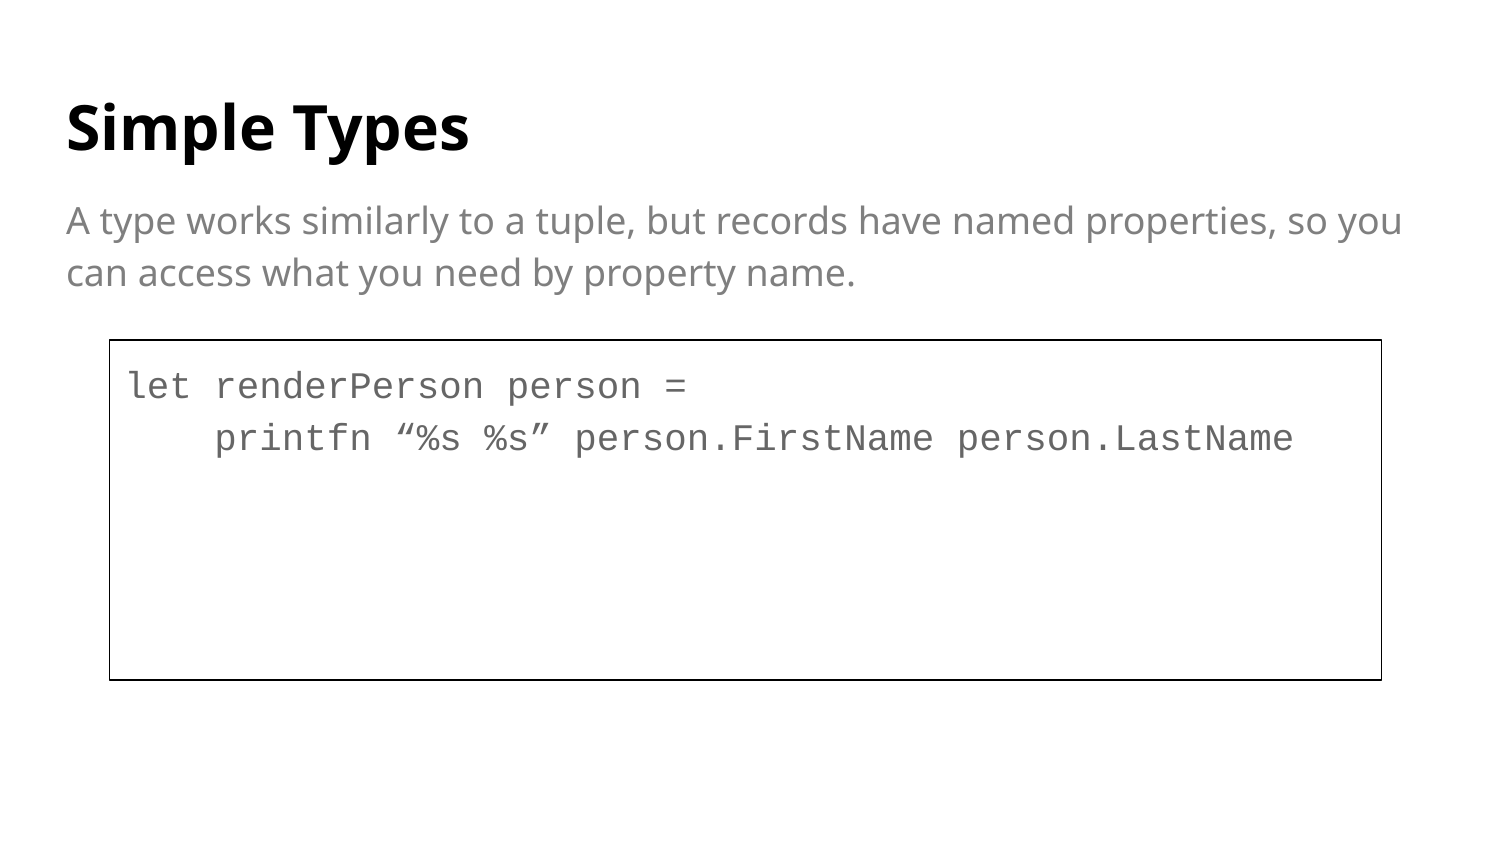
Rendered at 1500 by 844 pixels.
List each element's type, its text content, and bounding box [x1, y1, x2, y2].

title Simple Types [51, 72, 1449, 176]
list let renderPerson person = printfn “%s %s” person.FirstName person.LastName [109, 339, 1382, 680]
list A type works similarly to a tuple, but records have named properties, so you can access what you need by property name. [51, 175, 1440, 324]
